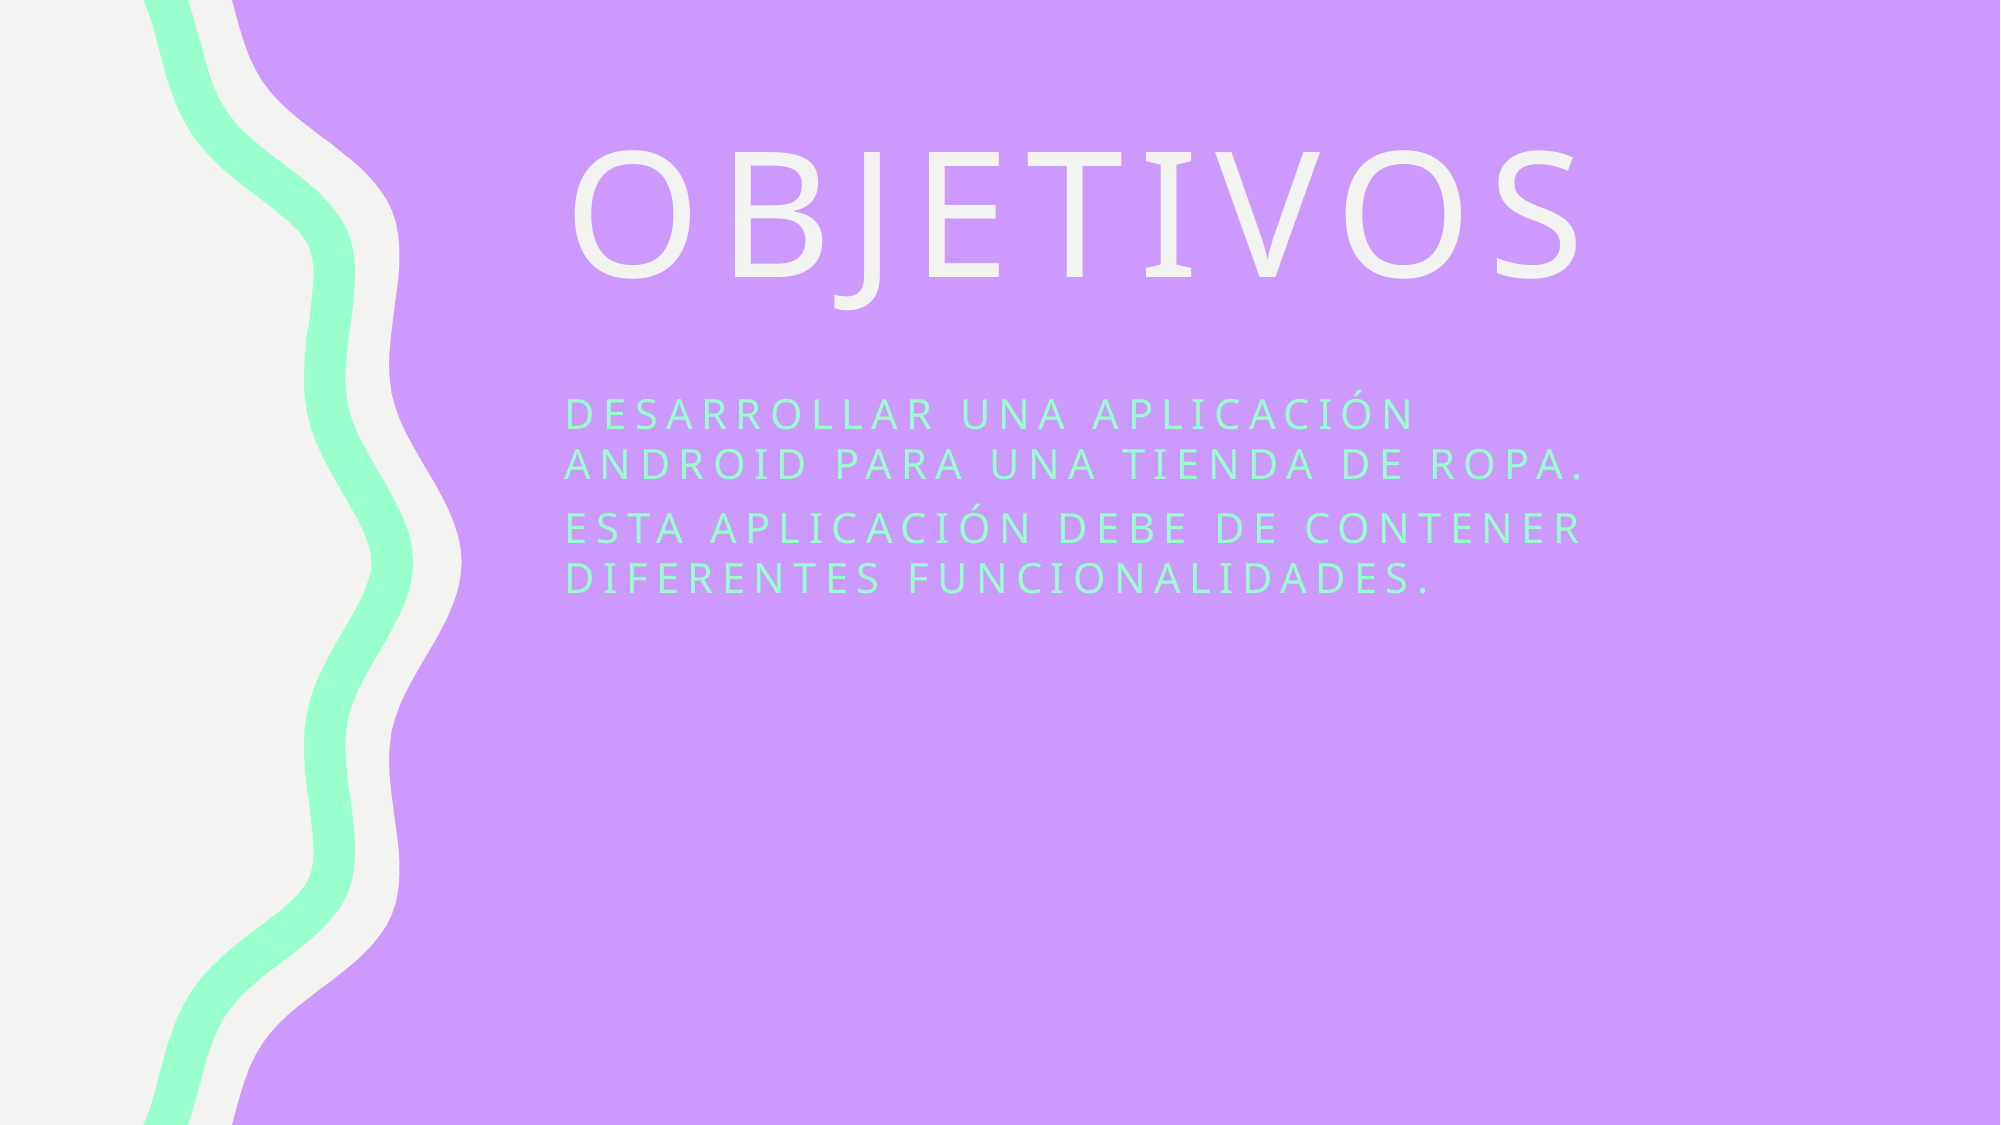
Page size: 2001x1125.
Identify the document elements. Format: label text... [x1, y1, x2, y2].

title Objetivos [549, 93, 1893, 323]
list Desarrollar una aplicación android para una tienda de ropa. Esta aplicación debe de contener diferentes funcionalidades. [549, 379, 1702, 875]
